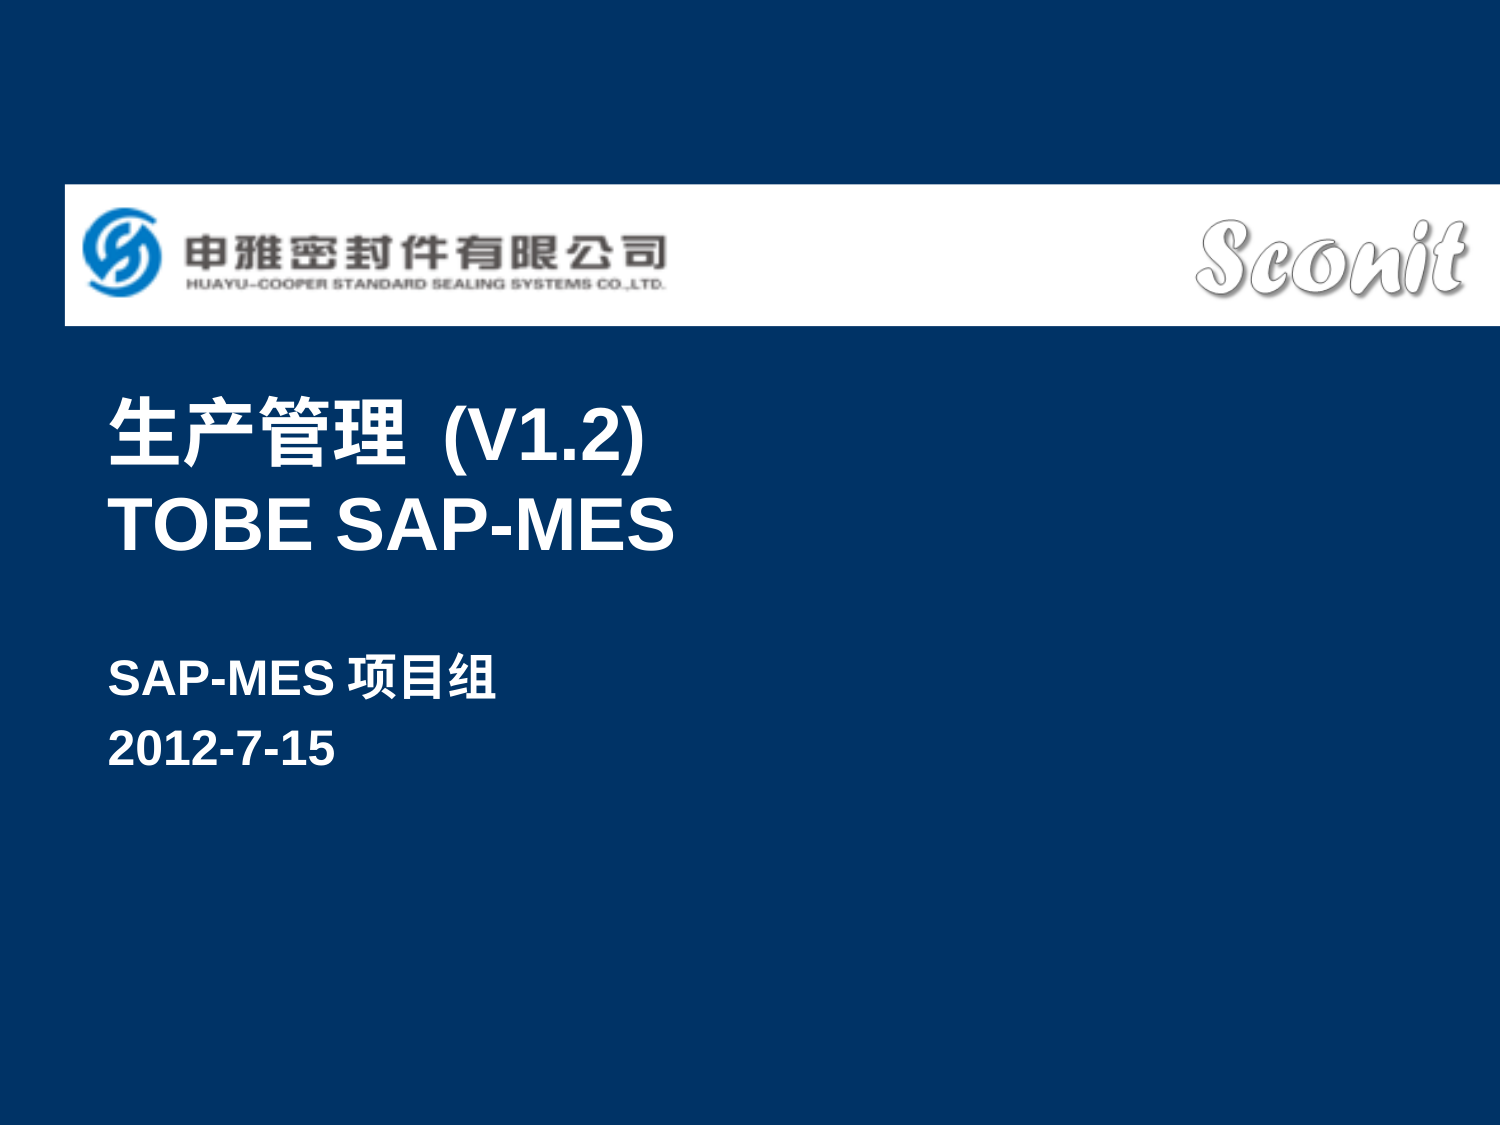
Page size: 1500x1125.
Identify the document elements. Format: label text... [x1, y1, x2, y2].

subtitle SAP-MES项目组 2012-7-15 [88, 644, 857, 894]
picture [76, 201, 680, 308]
title 生产管理 (V1.2) TOBE SAP-MES [88, 385, 1247, 587]
picture [1187, 210, 1480, 305]
